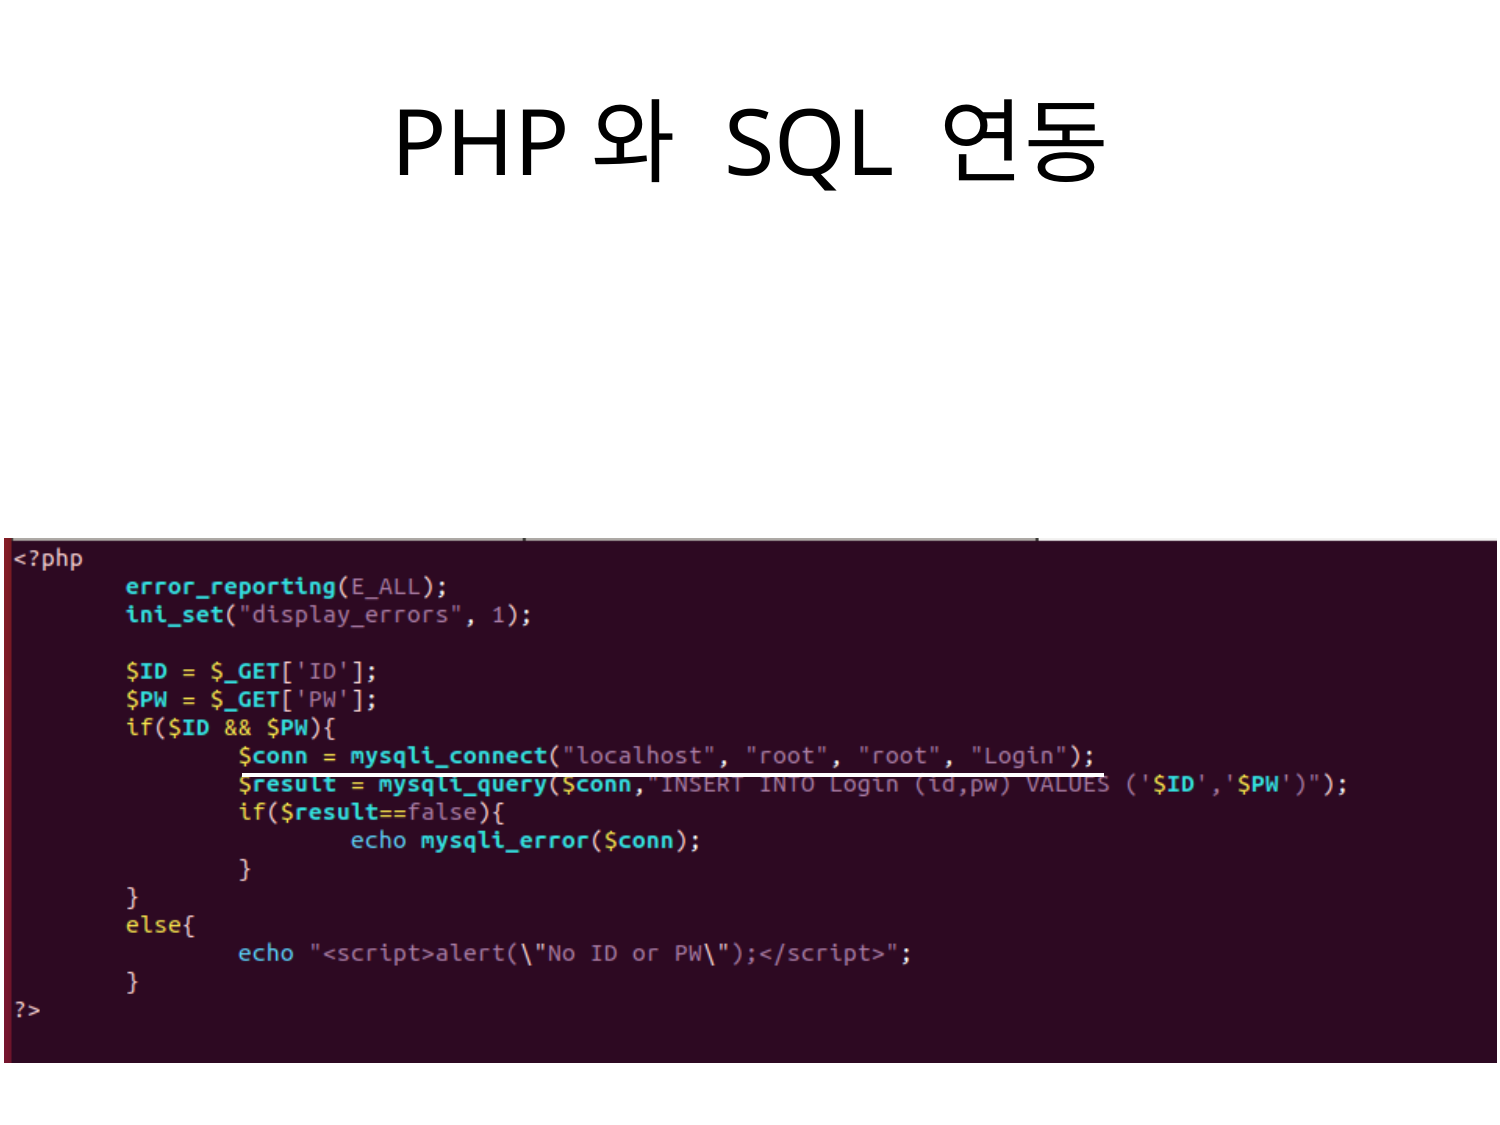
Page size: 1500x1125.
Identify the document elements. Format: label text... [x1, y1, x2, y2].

title PHP와 SQL 연동 [75, 45, 1425, 233]
picture [3, 538, 1497, 1063]
